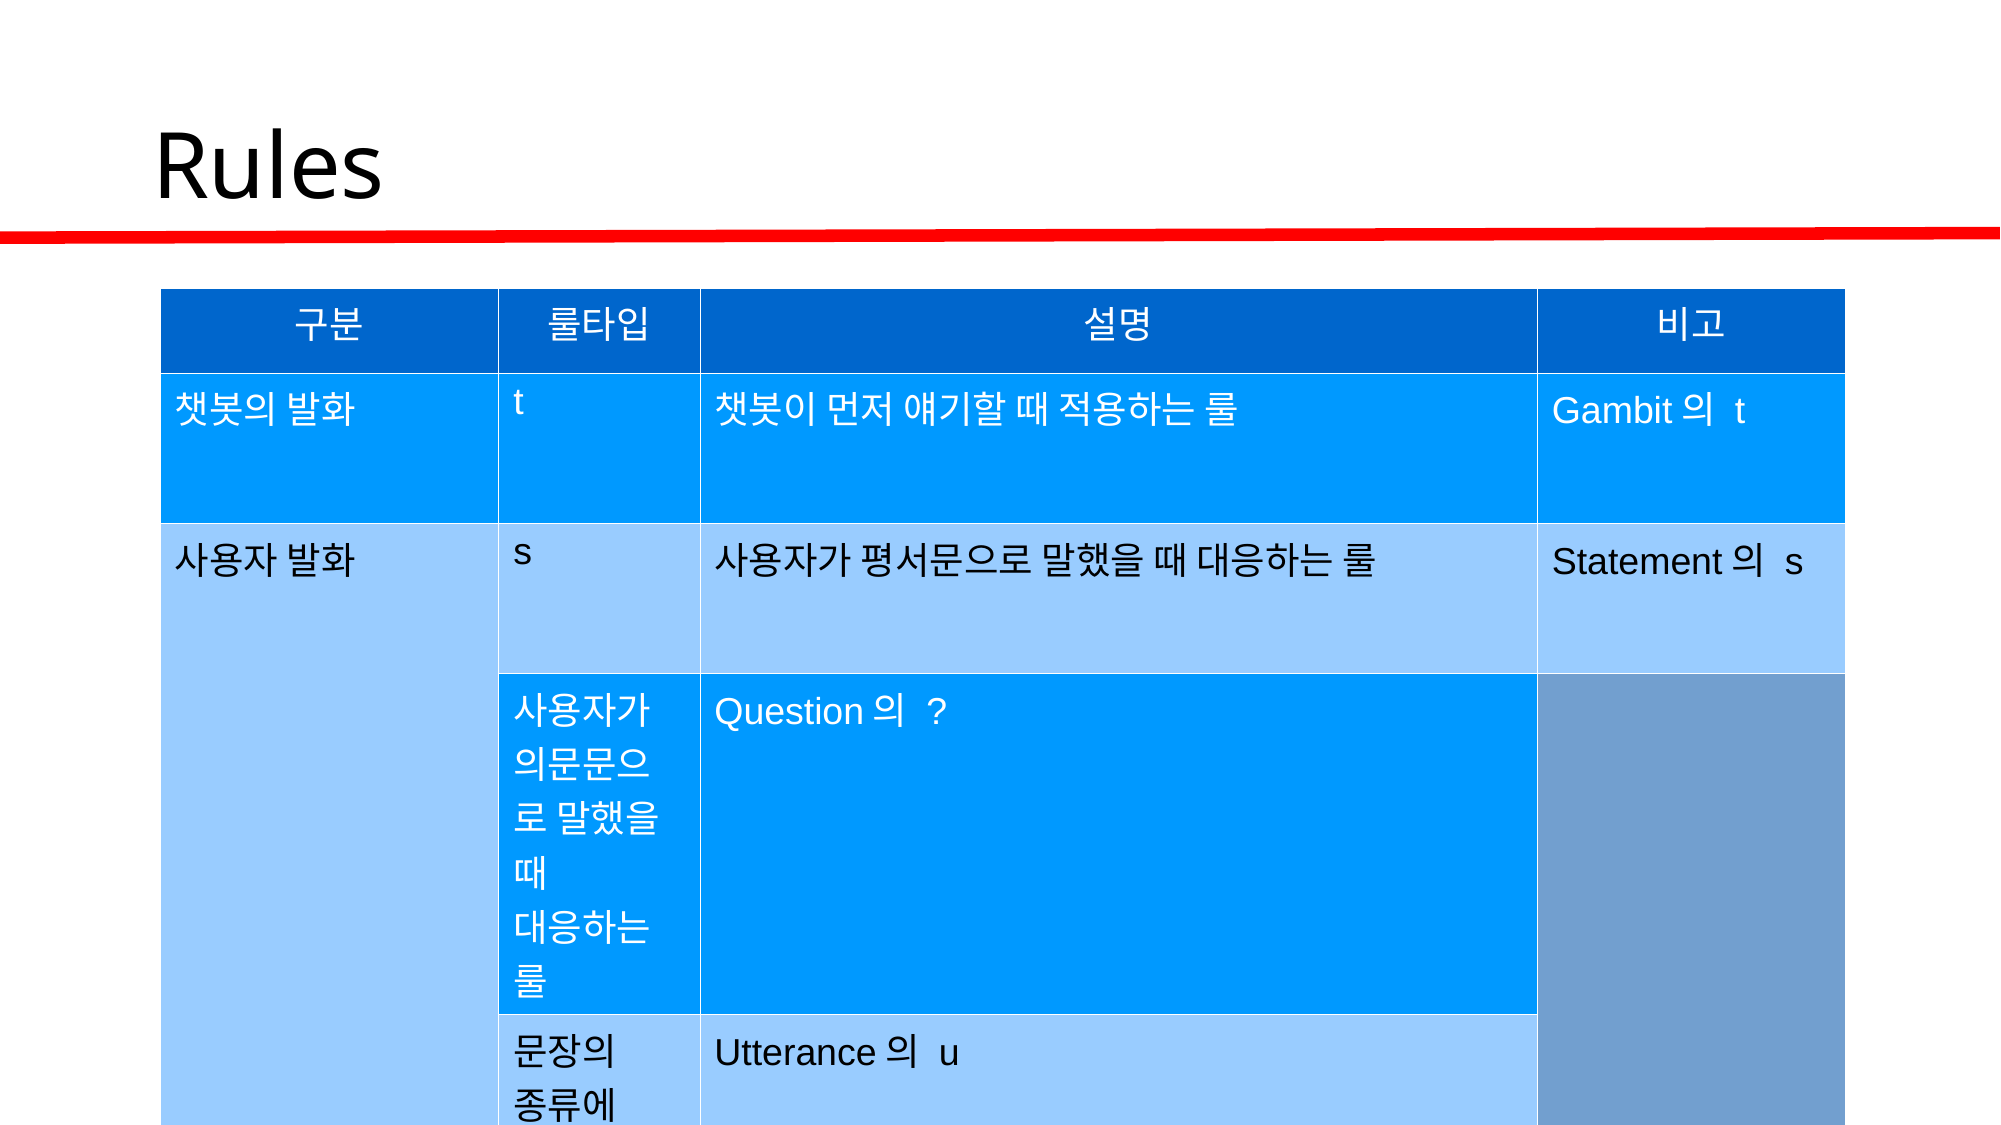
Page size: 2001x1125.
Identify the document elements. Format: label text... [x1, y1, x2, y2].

table_cell 챗봇의 발화 [161, 374, 498, 523]
table_cell 사용자가 평서문으로 말했을 때 대응하는 룰 [701, 524, 1537, 673]
table_header 구분 [161, 289, 498, 373]
table_header 룰타입 [499, 289, 700, 373]
table_cell Question의 ? [701, 674, 1537, 1014]
table_cell 문장의 종류에 상관없이 사용자가 말할 때 대응하는 룰 [499, 1015, 700, 1125]
table_cell Gambit의 t [1538, 374, 1845, 523]
table_cell Statement의 s [1538, 524, 1845, 673]
table_header 비고 [1538, 289, 1845, 373]
table_cell Utterance의 u [701, 1015, 1537, 1125]
text_box Rules [137, 59, 1863, 278]
table_header 설명 [701, 289, 1537, 373]
table_cell s [499, 524, 700, 673]
table_cell 사용자 발화 [161, 524, 498, 1125]
table_cell 챗봇이 먼저 얘기할 때 적용하는 룰 [701, 374, 1537, 523]
table_cell 사용자가 의문문으로 말했을 때 대응하는 룰 [499, 674, 700, 1014]
table_cell t [499, 374, 700, 523]
